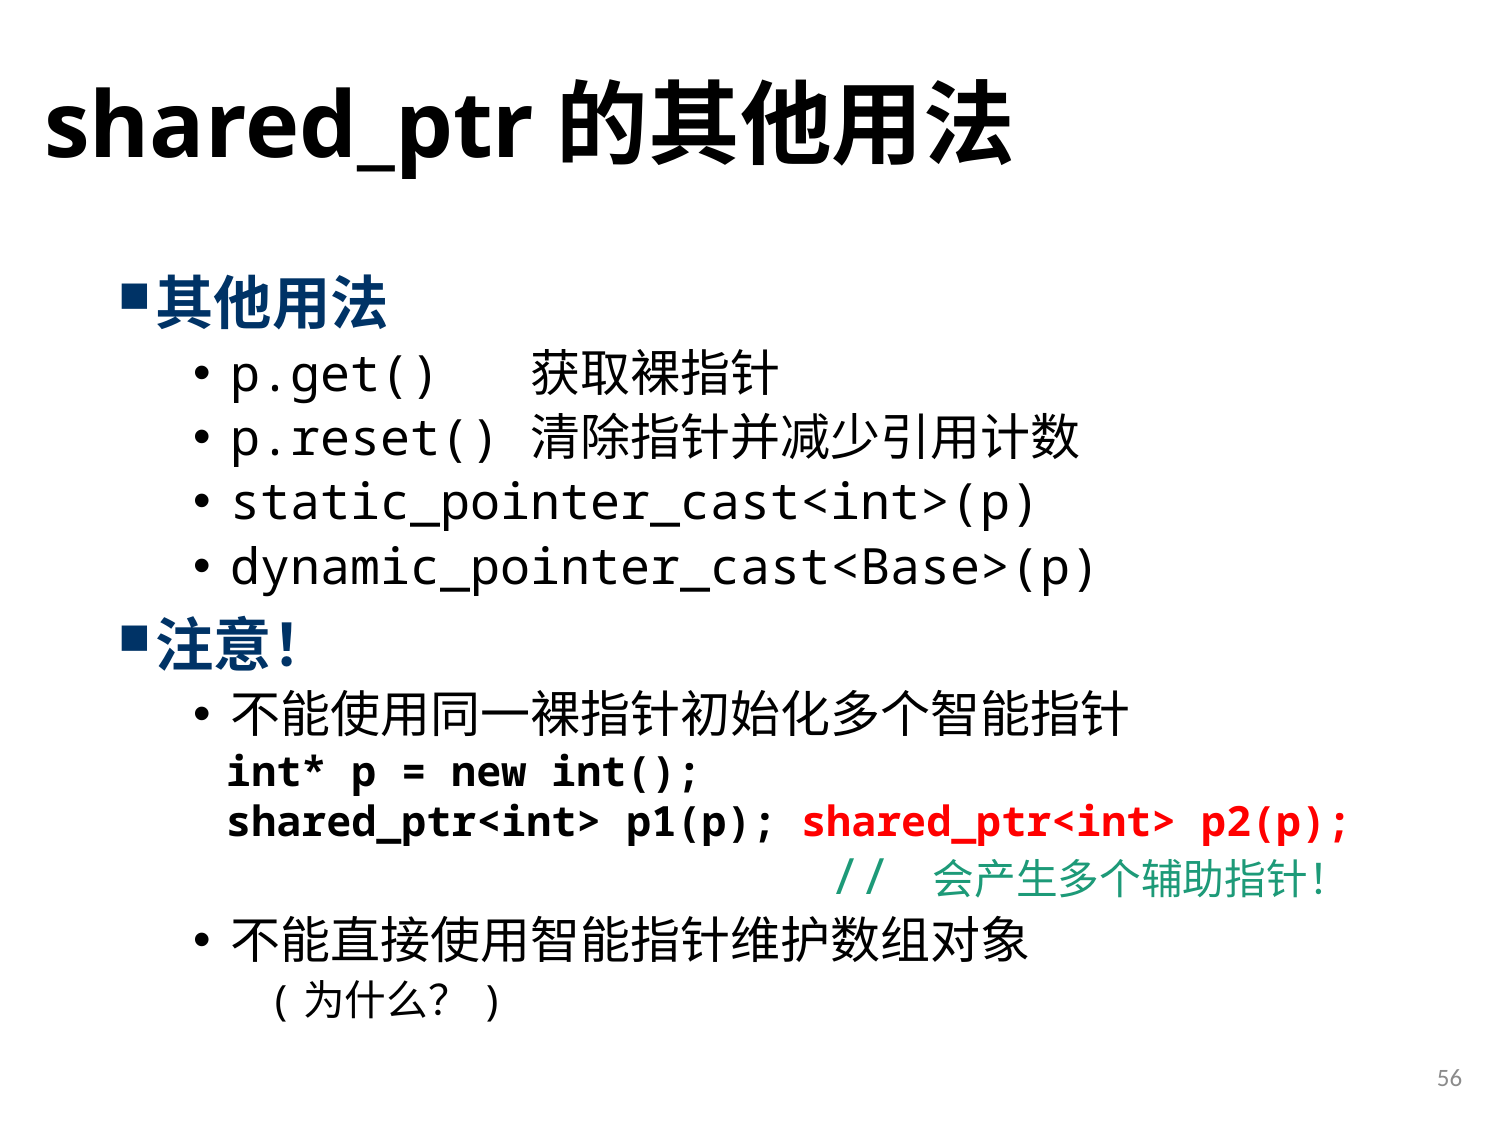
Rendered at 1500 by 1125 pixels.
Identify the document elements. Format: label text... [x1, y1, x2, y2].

slide_number 56 [1139, 1046, 1478, 1107]
text_box int* p = new int(); shared_ptr<int> p1(p); shared_ptr<int> p2(p); [211, 737, 1391, 853]
list 其他用法 p.get() 获取裸指针 p.reset() 清除指针并减少引用计数 static_pointer_cast<int>(p) dynamic_pointer_cast<Base>(p) 注意！ 不能使用同一裸指针初始化多个智能指针 // 会产生多个辅助指针！ 不能直接使用智能指针维护数组对象 (为什么？) [103, 267, 1424, 1047]
title shared_ptr的其他用法 [29, 19, 1324, 237]
